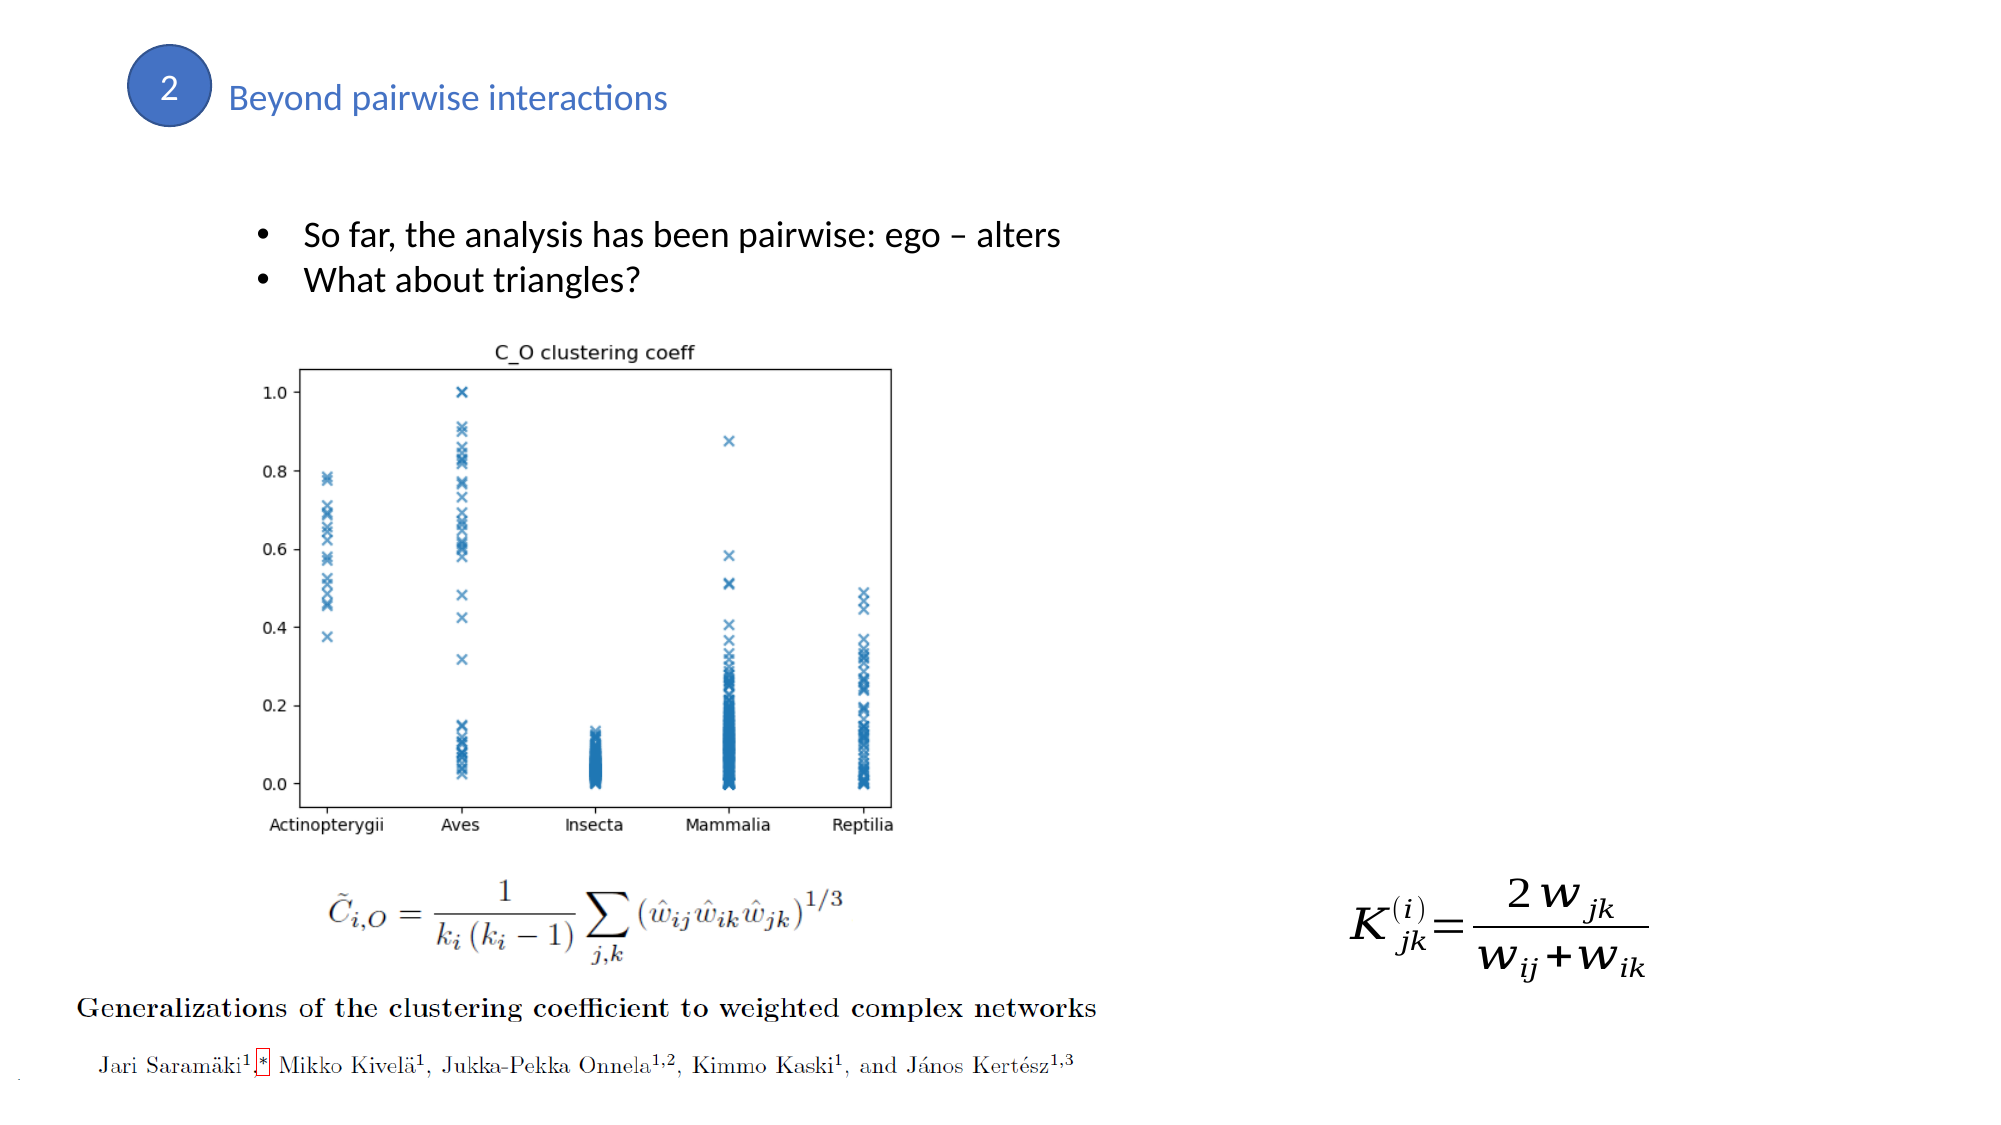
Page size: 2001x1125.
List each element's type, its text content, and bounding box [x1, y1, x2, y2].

text_box Beyond pairwise interactions [213, 65, 684, 126]
picture [8, 301, 1182, 1080]
text_box So far, the analysis has been pairwise: ego – alters What about triangles? [241, 203, 1077, 308]
text_box 2 [127, 44, 213, 128]
